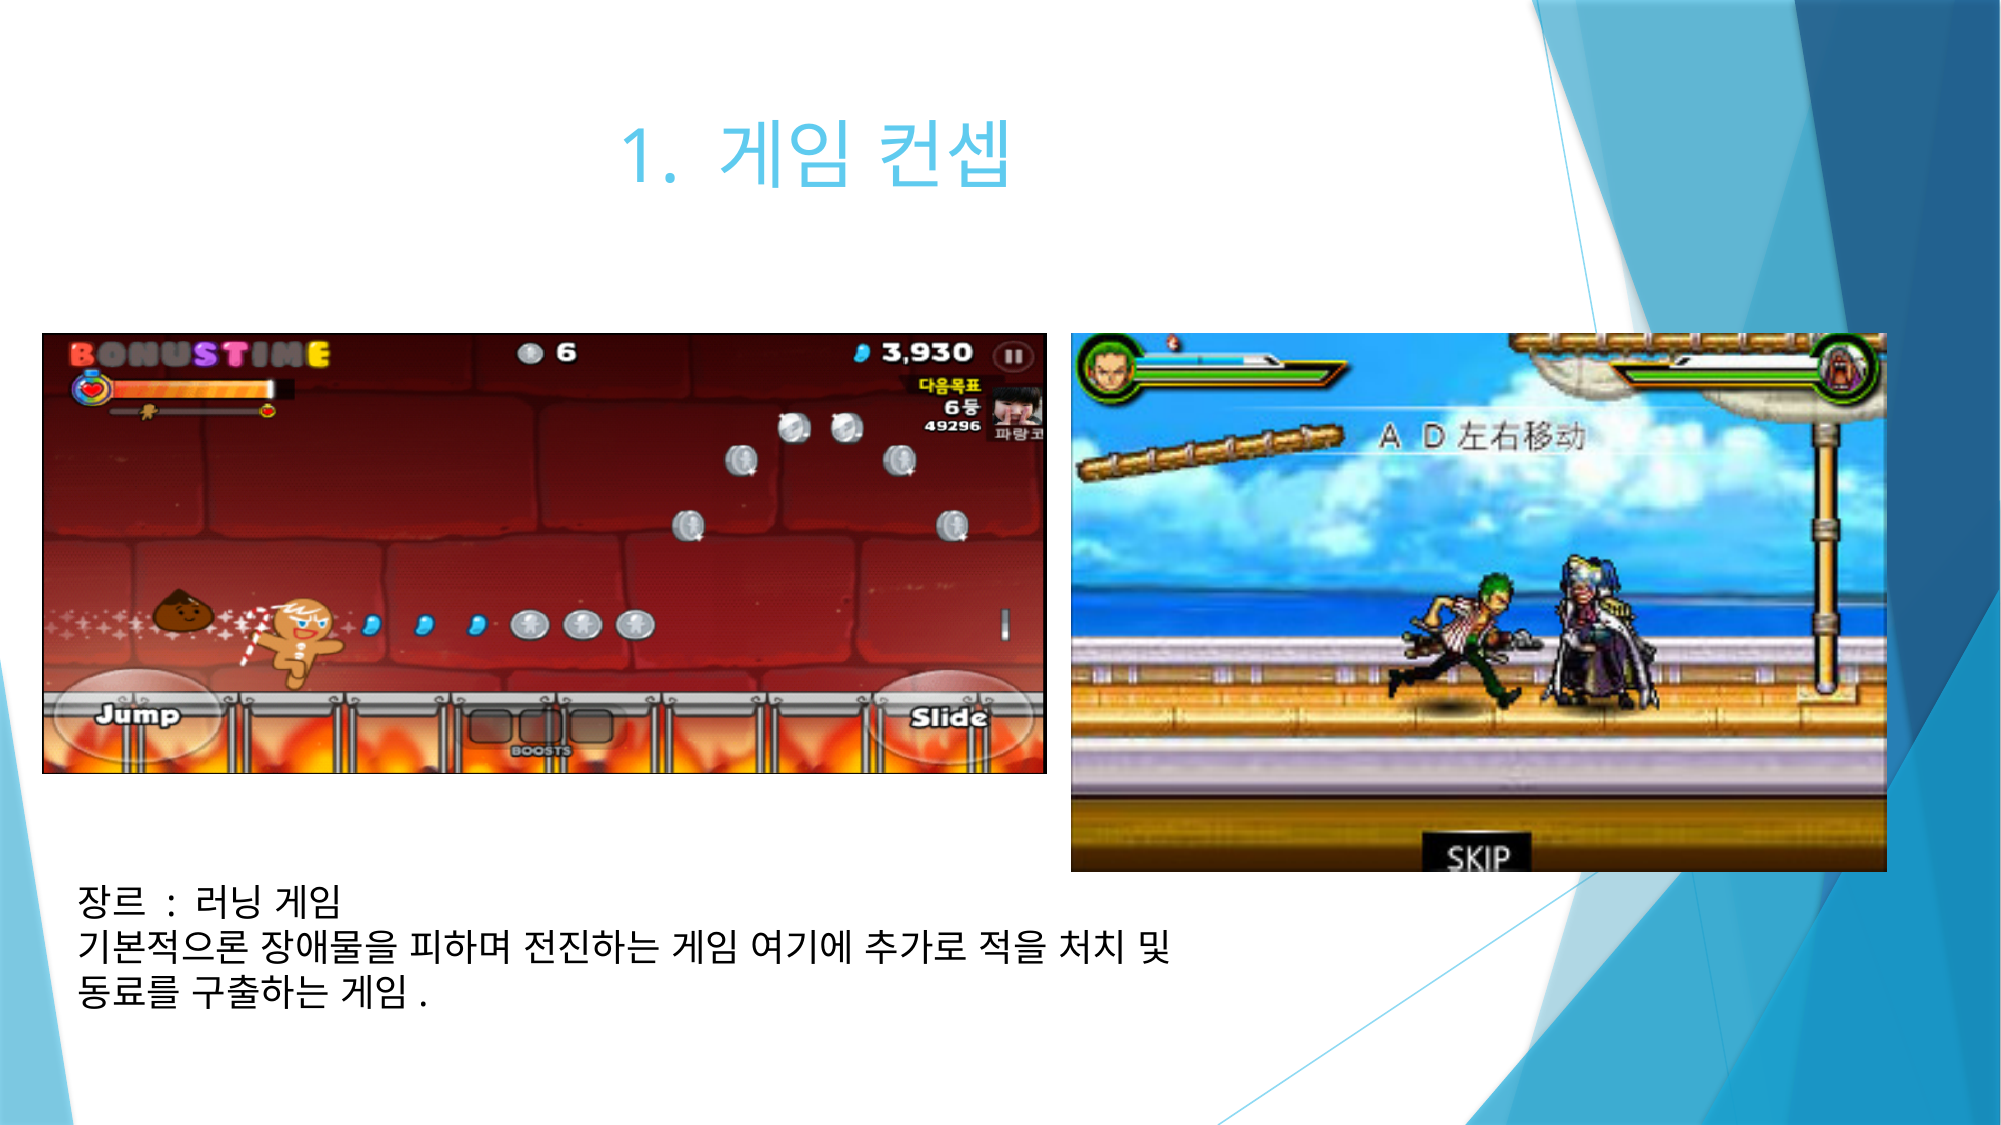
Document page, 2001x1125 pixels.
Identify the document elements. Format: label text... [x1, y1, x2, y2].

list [41, 333, 1048, 775]
text_box 장르 : 러닝 게임 기본적으론 장애물을 피하며 전진하는 게임 여기에 추가로 적을 처치 및 동료를 구출하는 게임. [63, 871, 1279, 1022]
title 1. 게임 컨셉 [111, 99, 1522, 317]
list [1071, 333, 1888, 872]
